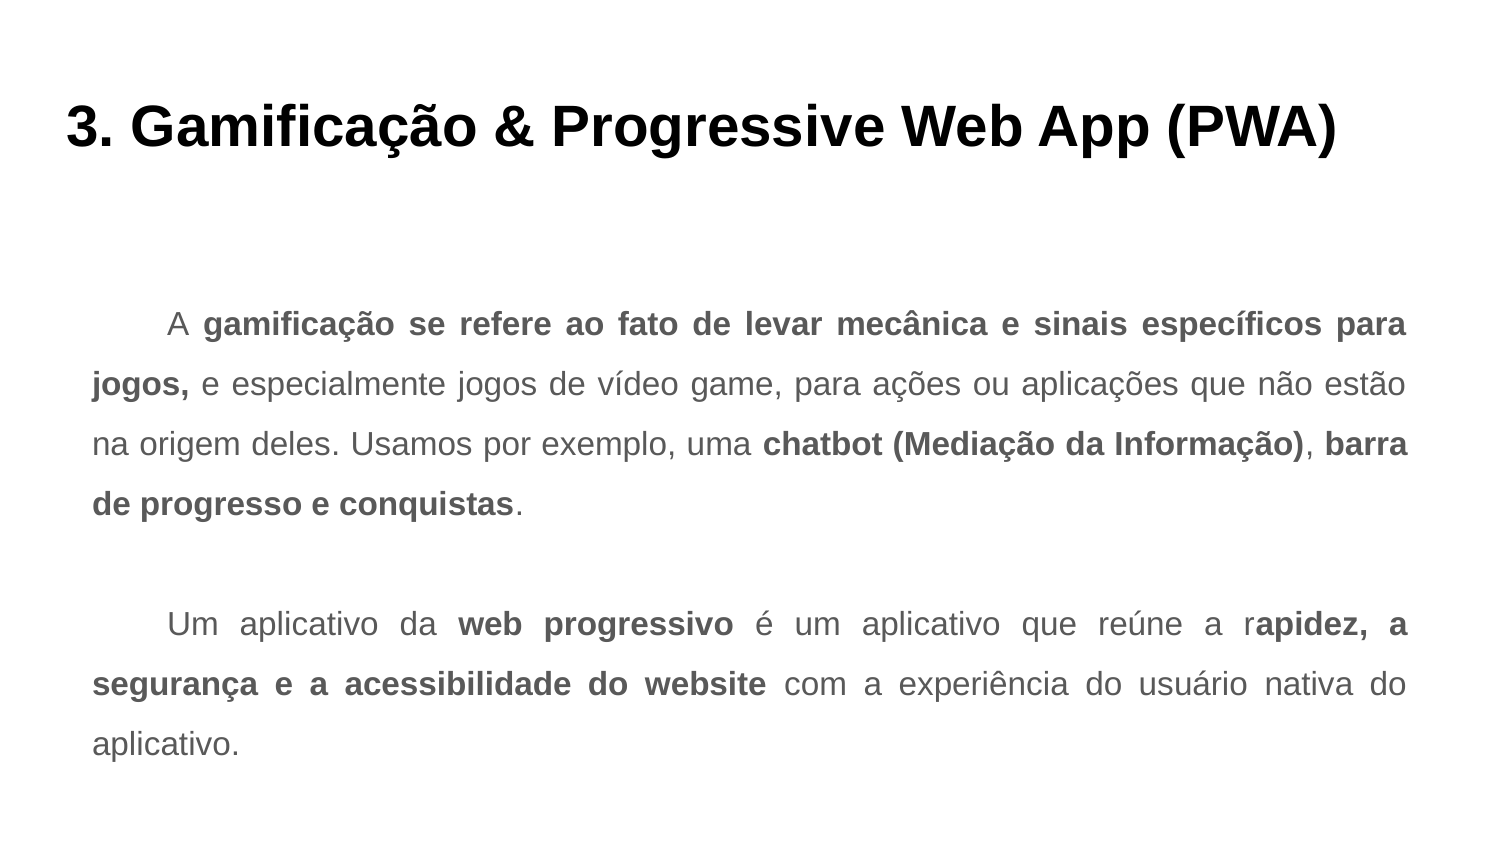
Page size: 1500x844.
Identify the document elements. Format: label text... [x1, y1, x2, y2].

title 3. Gamificação & Progressive Web App (PWA) [51, 72, 1449, 167]
text_box A gamificação se refere ao fato de levar mecânica e sinais específicos para jogos, e especialmente jogos de vídeo game, para ações ou aplicações que não estão na origem deles. Usamos por exemplo, uma chatbot (Mediação da Informação), barra de progresso e conquistas. Um aplicativo da web progressivo é um aplicativo que reúne a rapidez, a segurança e a acessibilidade do website com a experiência do usuário nativa do aplicativo. [77, 227, 1423, 779]
